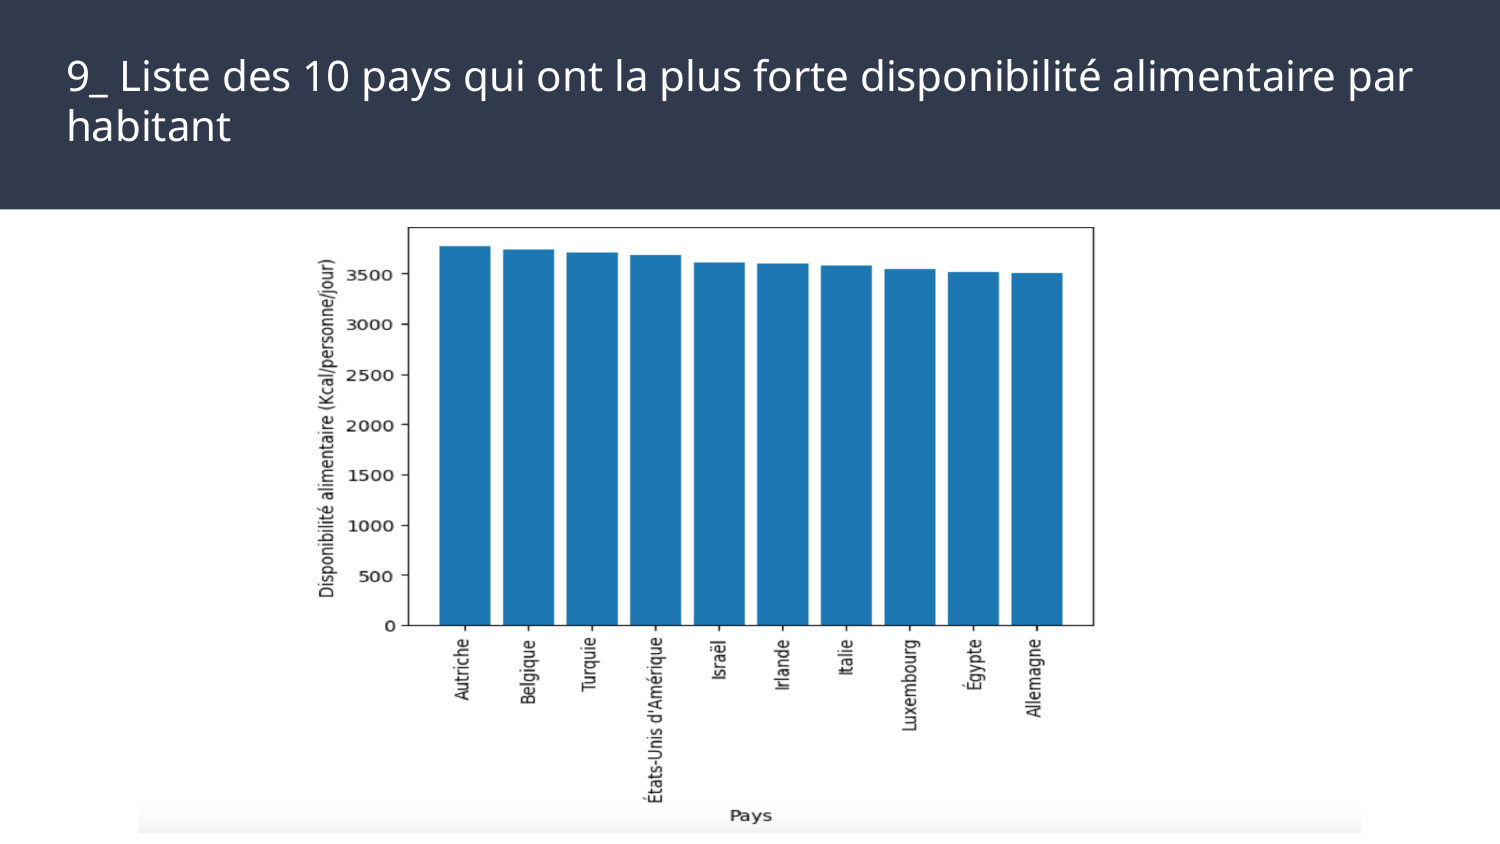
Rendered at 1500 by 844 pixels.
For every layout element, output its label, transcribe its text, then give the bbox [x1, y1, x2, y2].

picture [138, 226, 1362, 833]
title 9_ Liste des 10 pays qui ont la plus forte disponibilité alimentaire par habitant [51, 34, 1449, 137]
